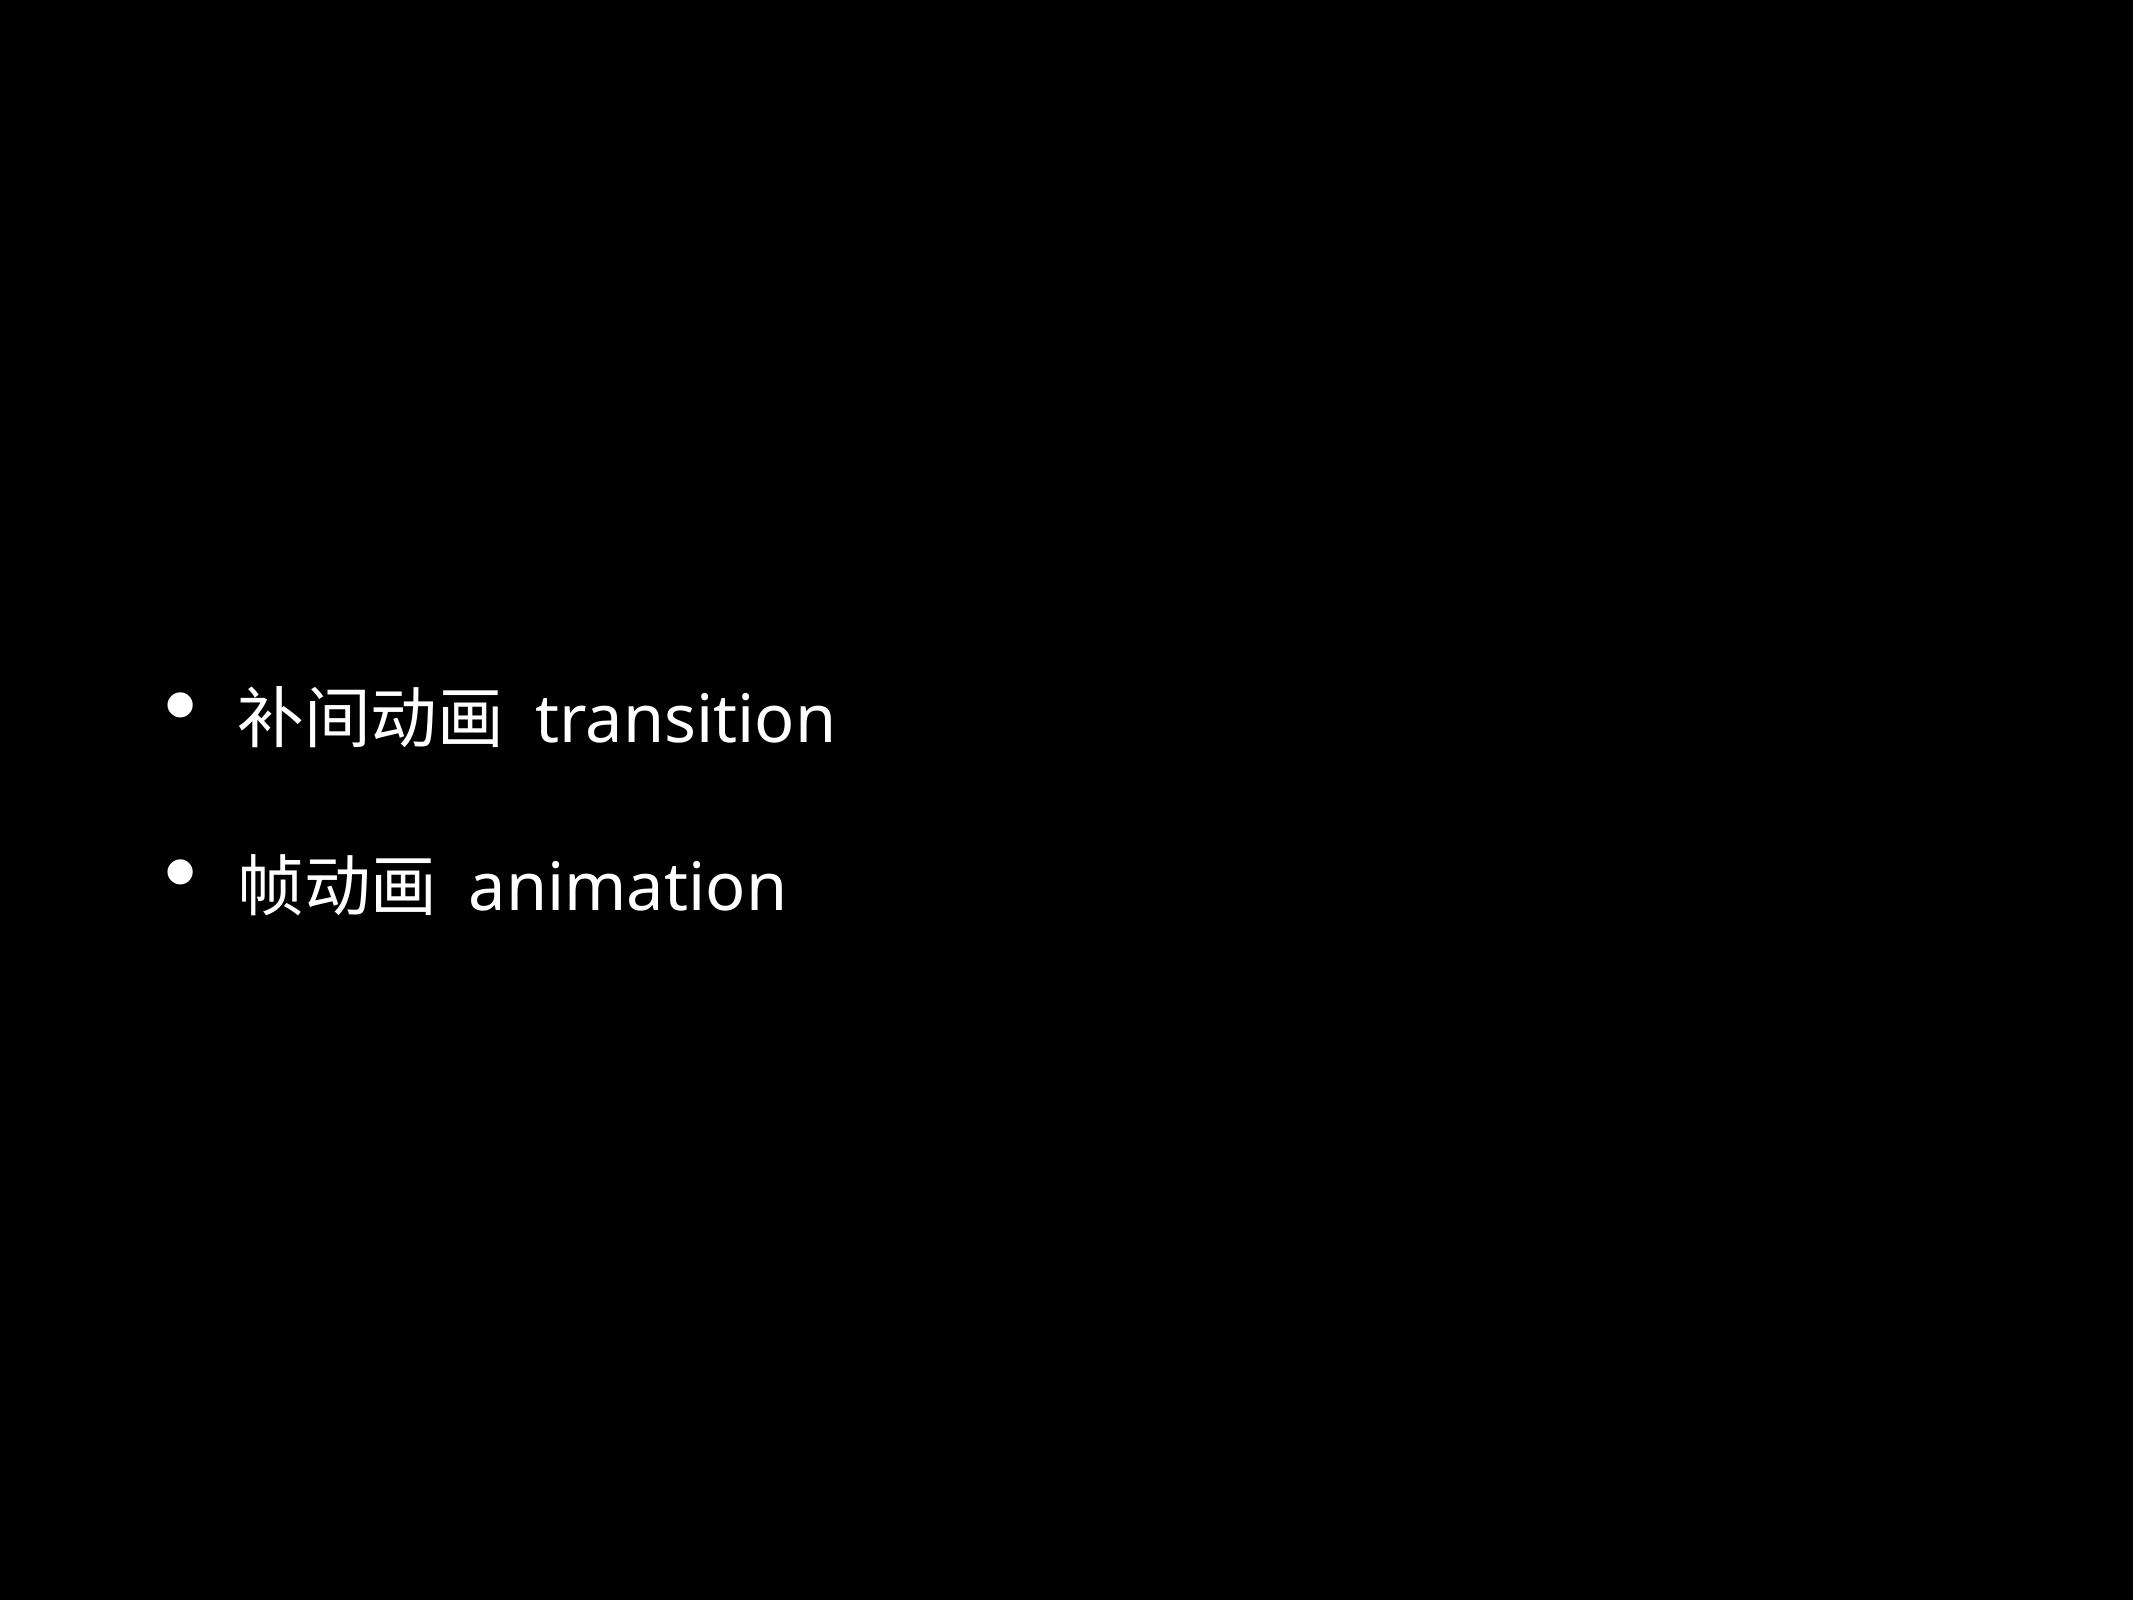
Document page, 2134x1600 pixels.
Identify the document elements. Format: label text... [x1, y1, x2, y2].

list 补间动画 transition 帧动画 animation [155, 207, 1978, 1393]
